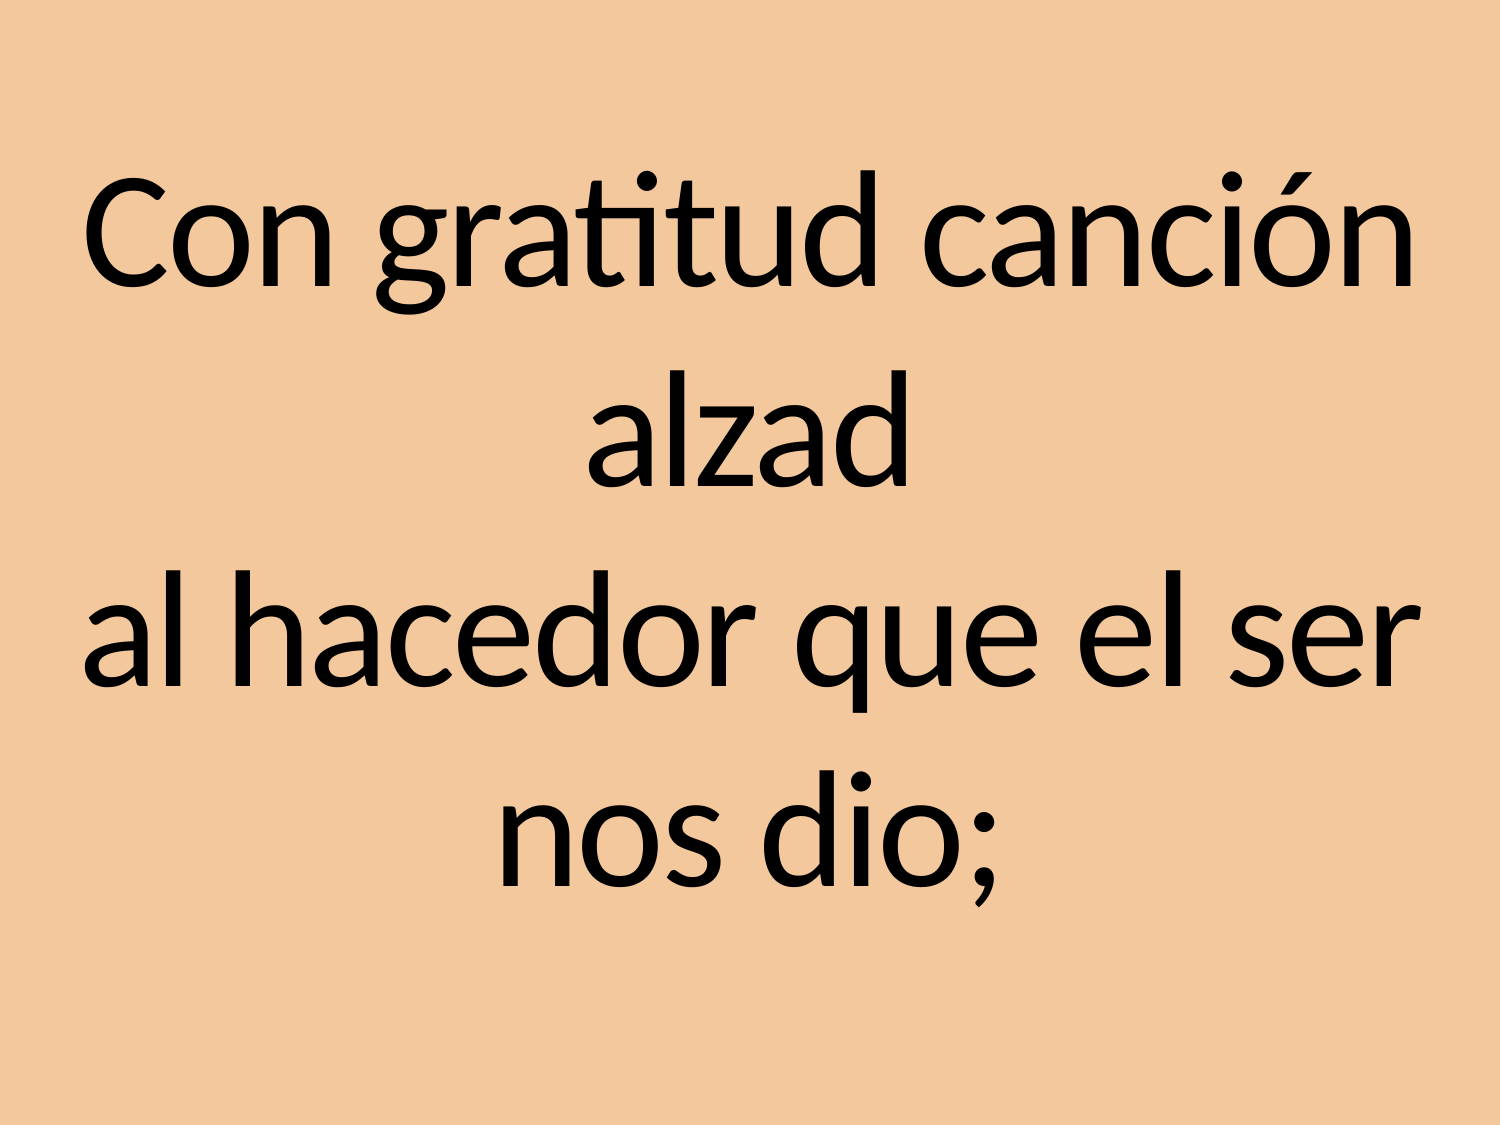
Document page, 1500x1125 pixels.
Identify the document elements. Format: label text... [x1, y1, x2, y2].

list Con gratitud canción alzad al hacedor que el ser nos dio; [0, 112, 1500, 997]
